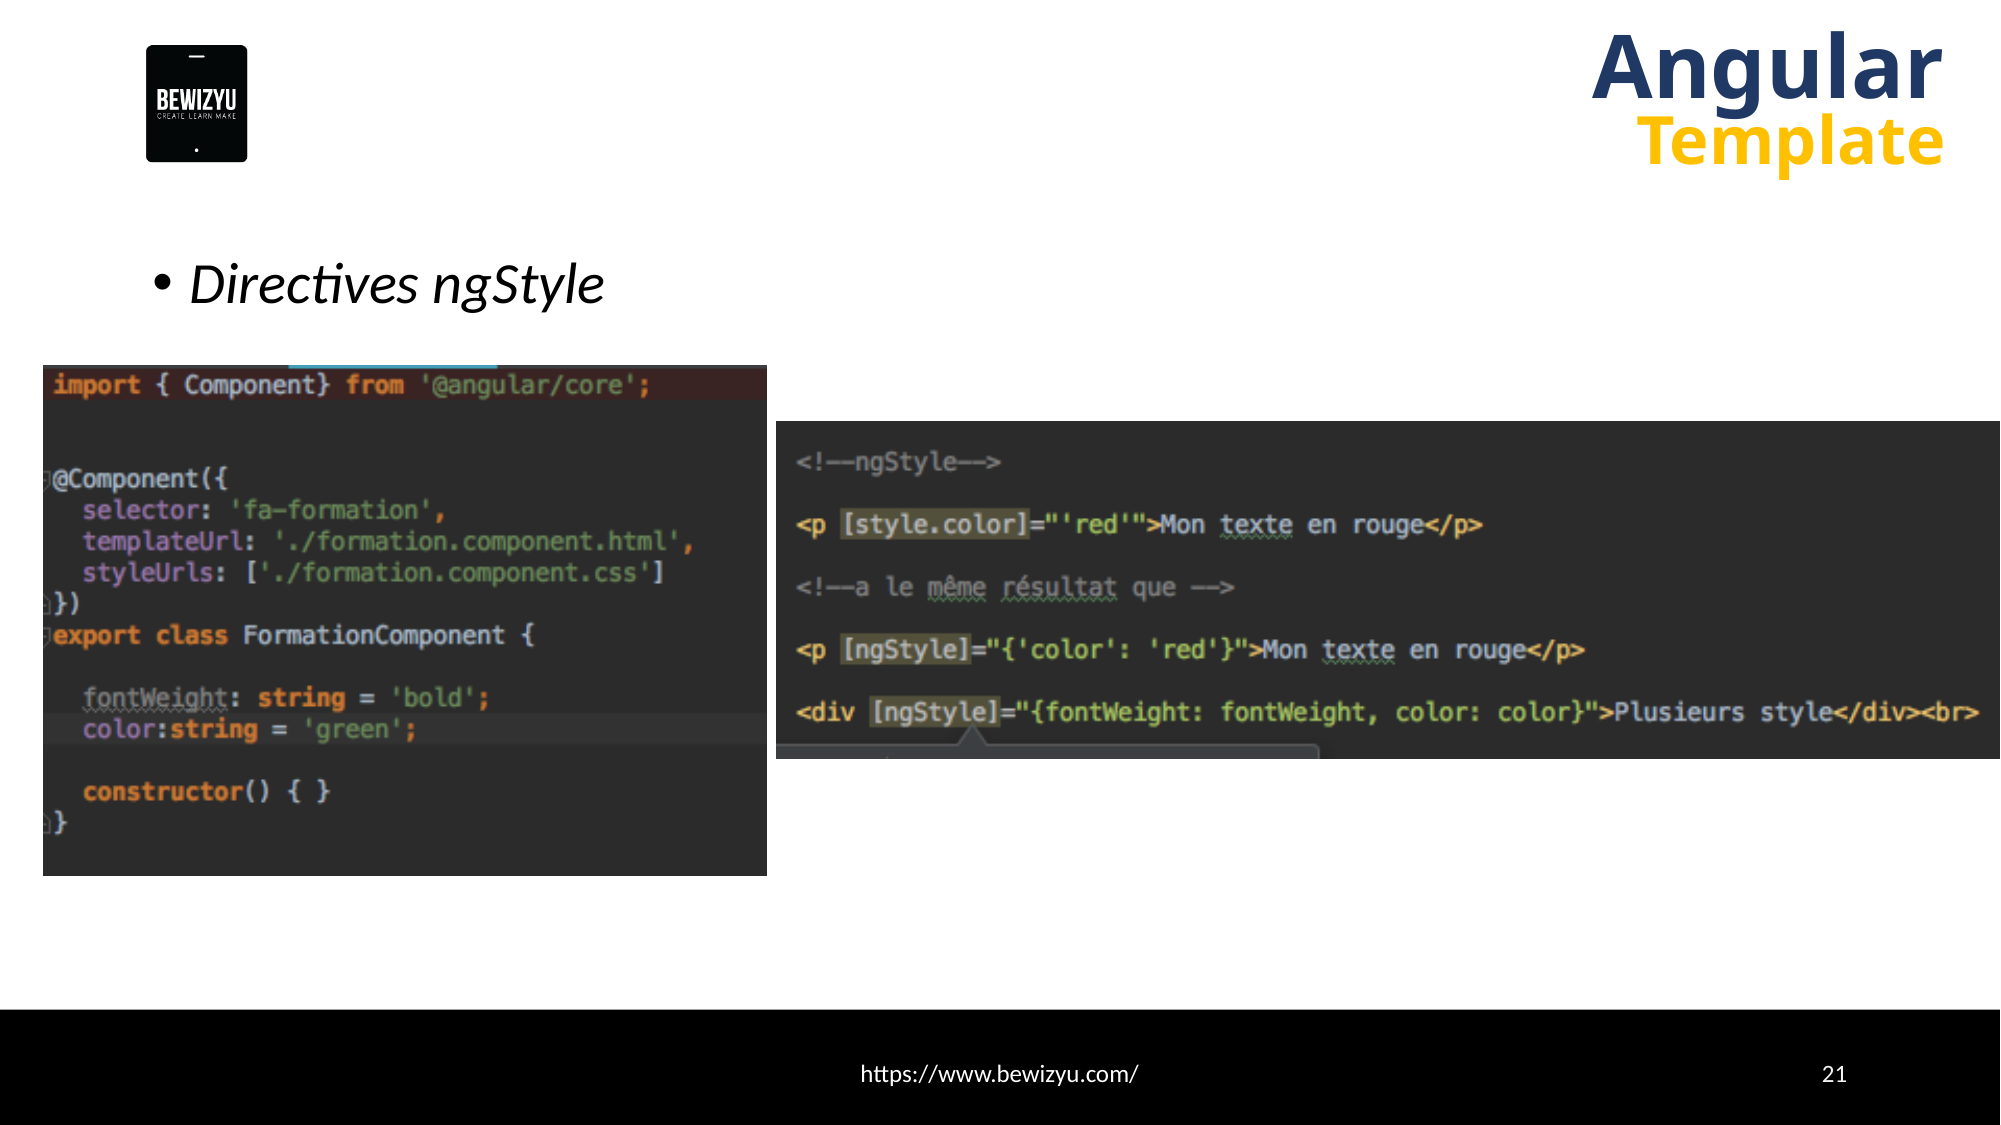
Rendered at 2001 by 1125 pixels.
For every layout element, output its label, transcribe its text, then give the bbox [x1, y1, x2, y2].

slide_number 21 [1412, 1042, 1863, 1103]
title Angular [234, 14, 1960, 125]
picture [137, 45, 236, 163]
text_box Template [236, 87, 1962, 199]
list Directives ngStyle [137, 245, 1863, 960]
picture [776, 421, 2000, 759]
footer https://www.bewizyu.com/ [662, 1042, 1338, 1103]
picture [43, 365, 767, 876]
